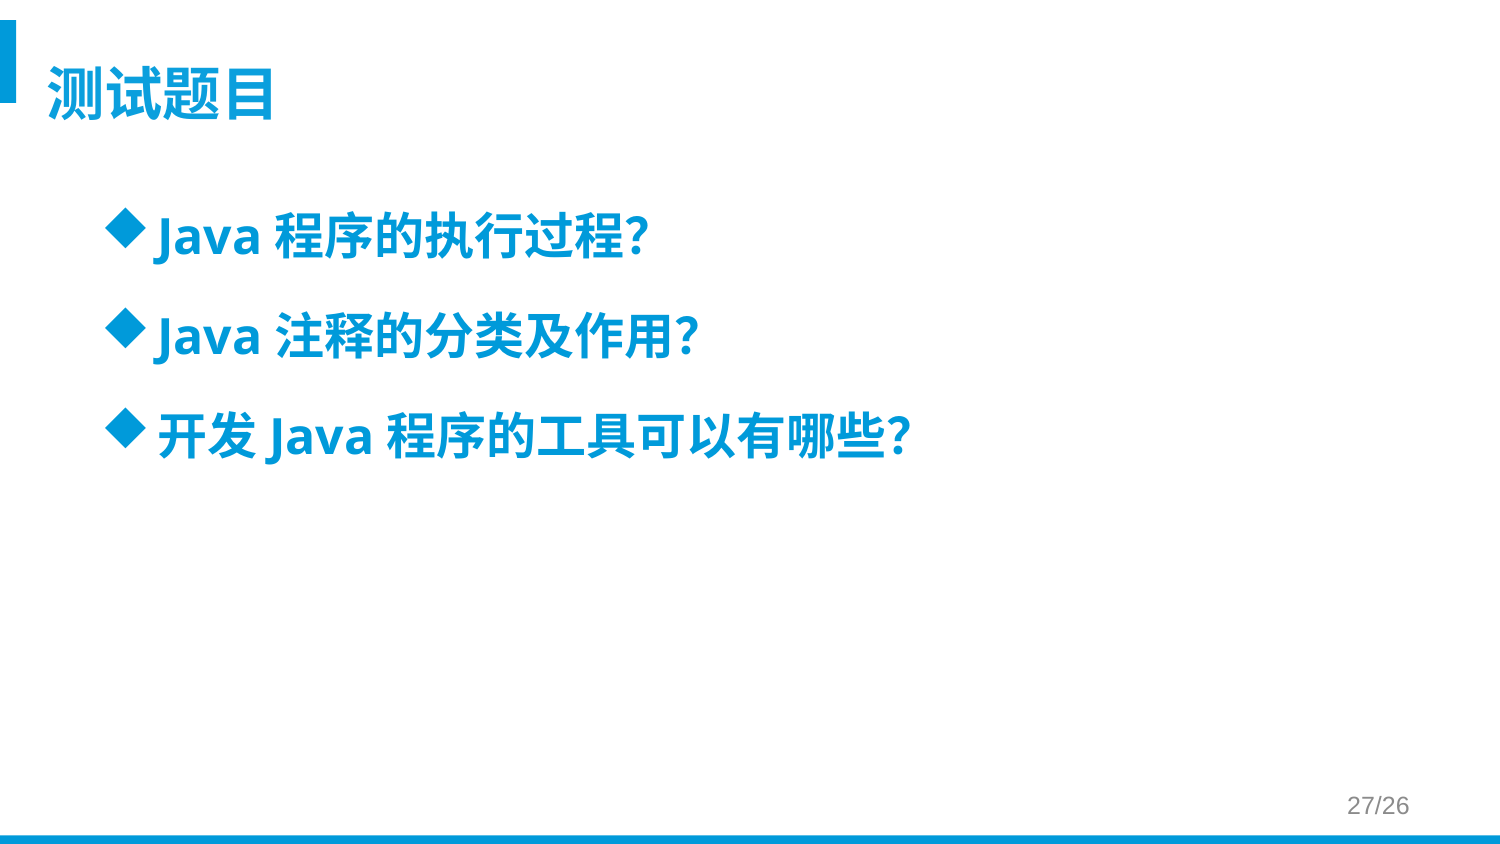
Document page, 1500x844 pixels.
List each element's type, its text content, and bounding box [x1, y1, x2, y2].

title 测试题目 [31, 33, 1384, 151]
list Java程序的执行过程？ Java注释的分类及作用？ 开发Java程序的工具可以有哪些？ [85, 166, 1360, 724]
slide_number 27/26 [1074, 782, 1425, 828]
